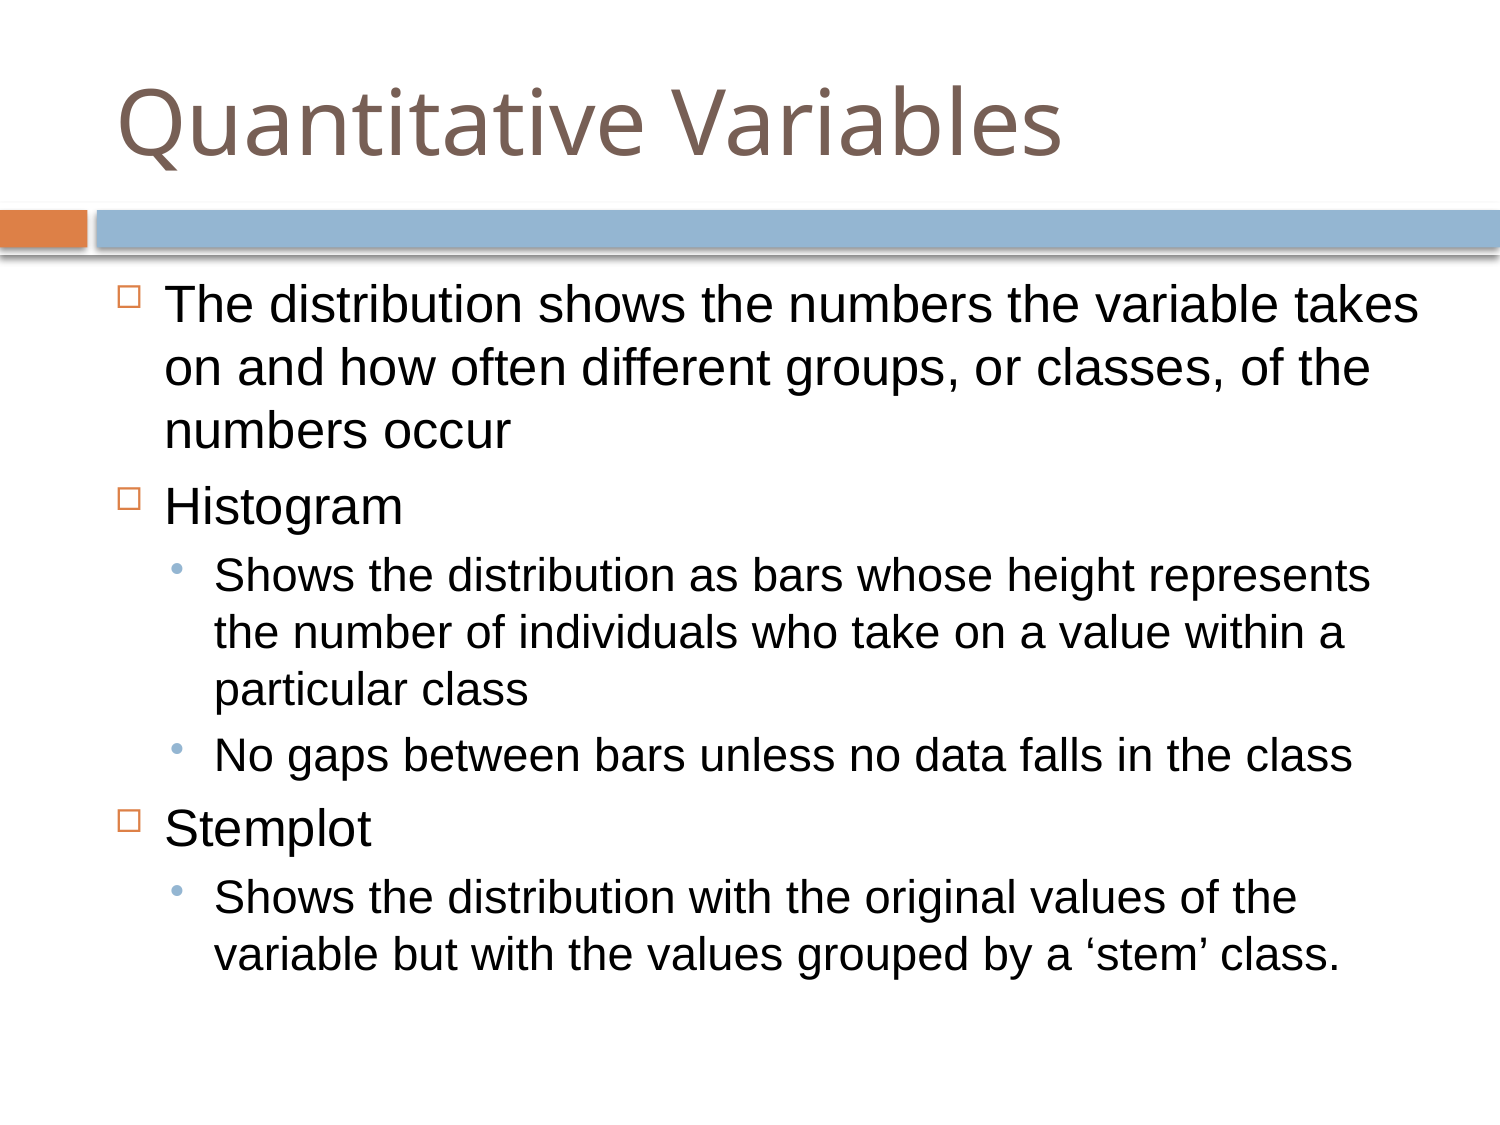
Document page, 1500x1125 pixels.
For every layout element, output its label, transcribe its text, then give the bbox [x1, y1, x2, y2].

title Quantitative Variables [100, 37, 1438, 200]
list The distribution shows the numbers the variable takes on and how often different groups, or classes, of the numbers occur Histogram Shows the distribution as bars whose height represents the number of individuals who take on a value within a particular class No gaps between bars unless no data falls in the class Stemplot Shows the distribution with the original values of the variable but with the values grouped by a ‘stem’ class. [100, 262, 1438, 1000]
